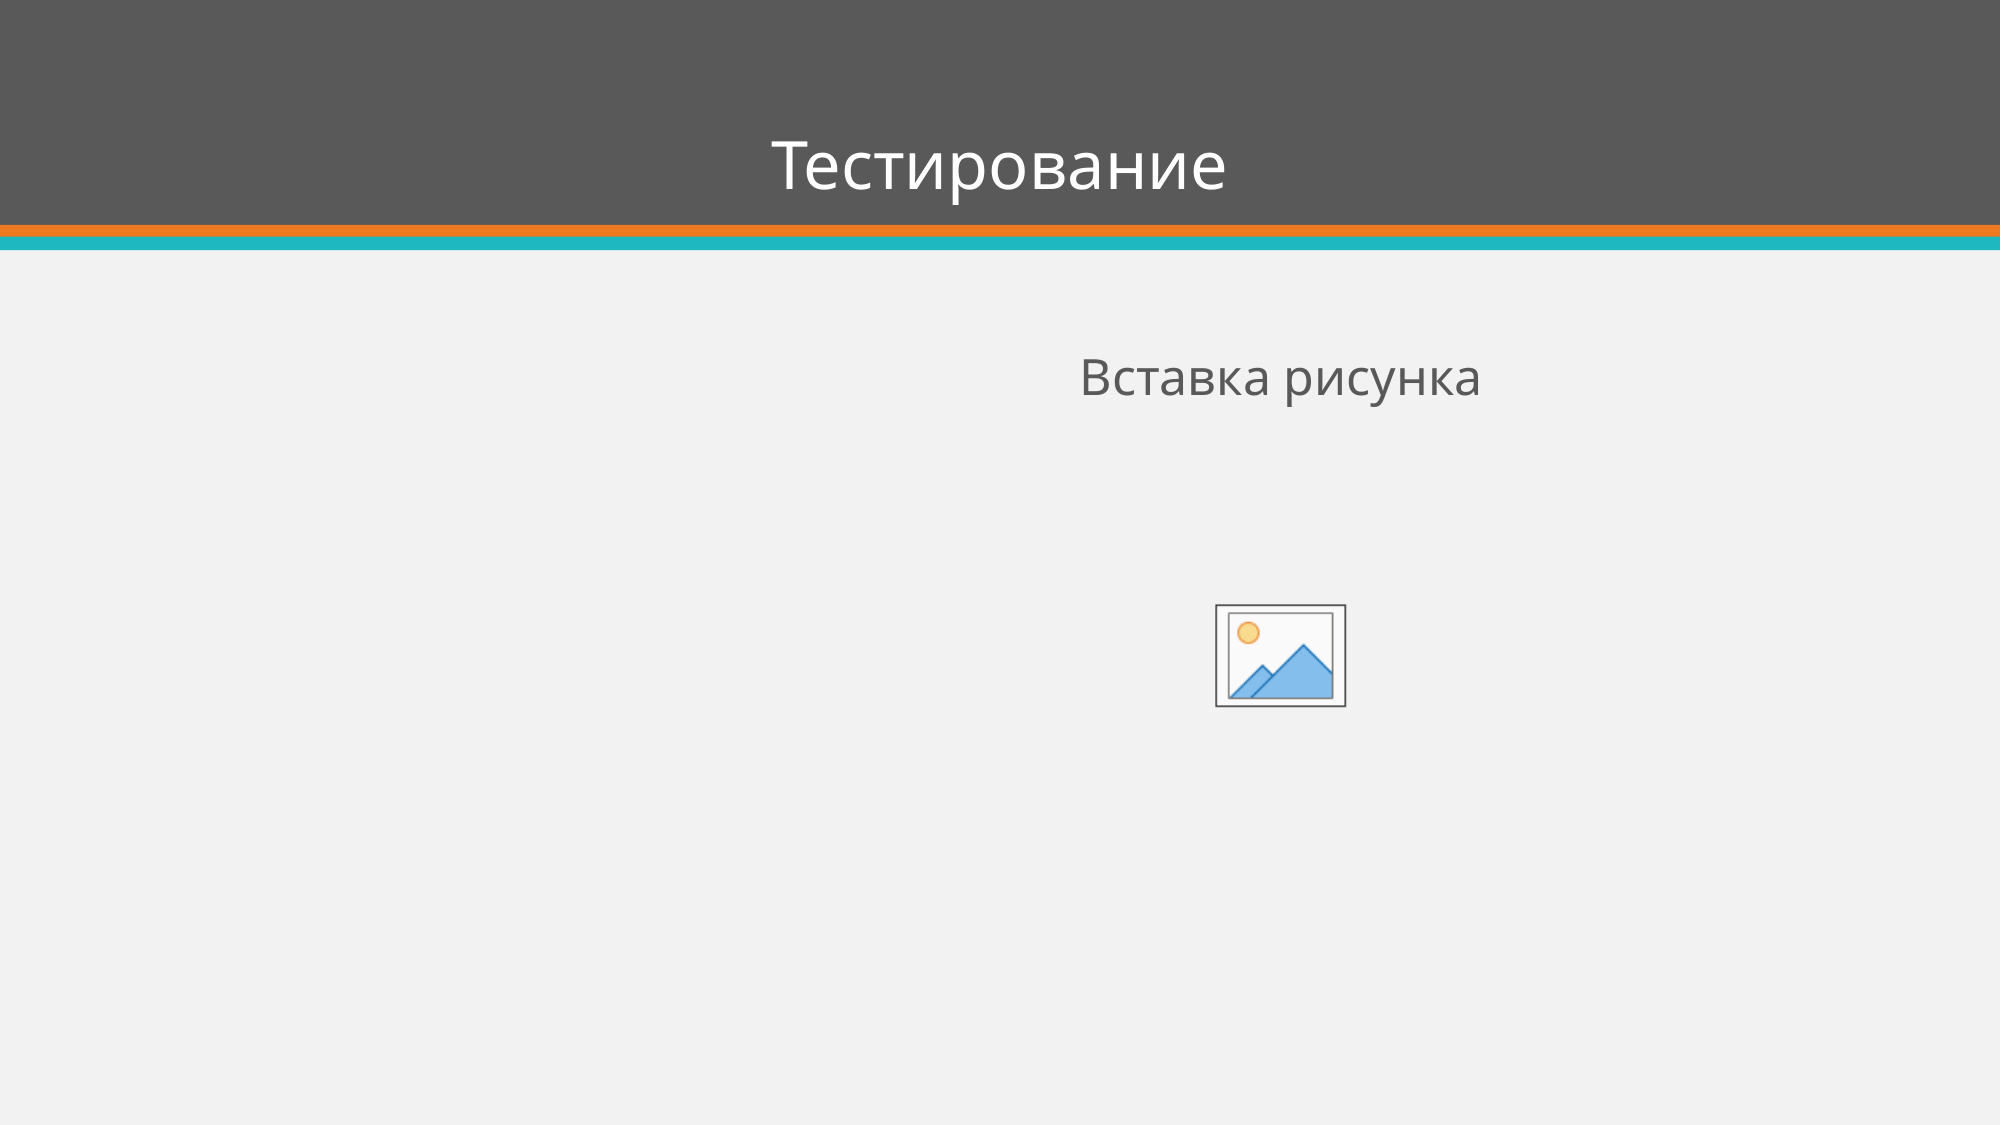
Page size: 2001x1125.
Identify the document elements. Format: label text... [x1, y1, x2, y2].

title Тестирование [212, 41, 1788, 212]
picture [774, 299, 1788, 1013]
